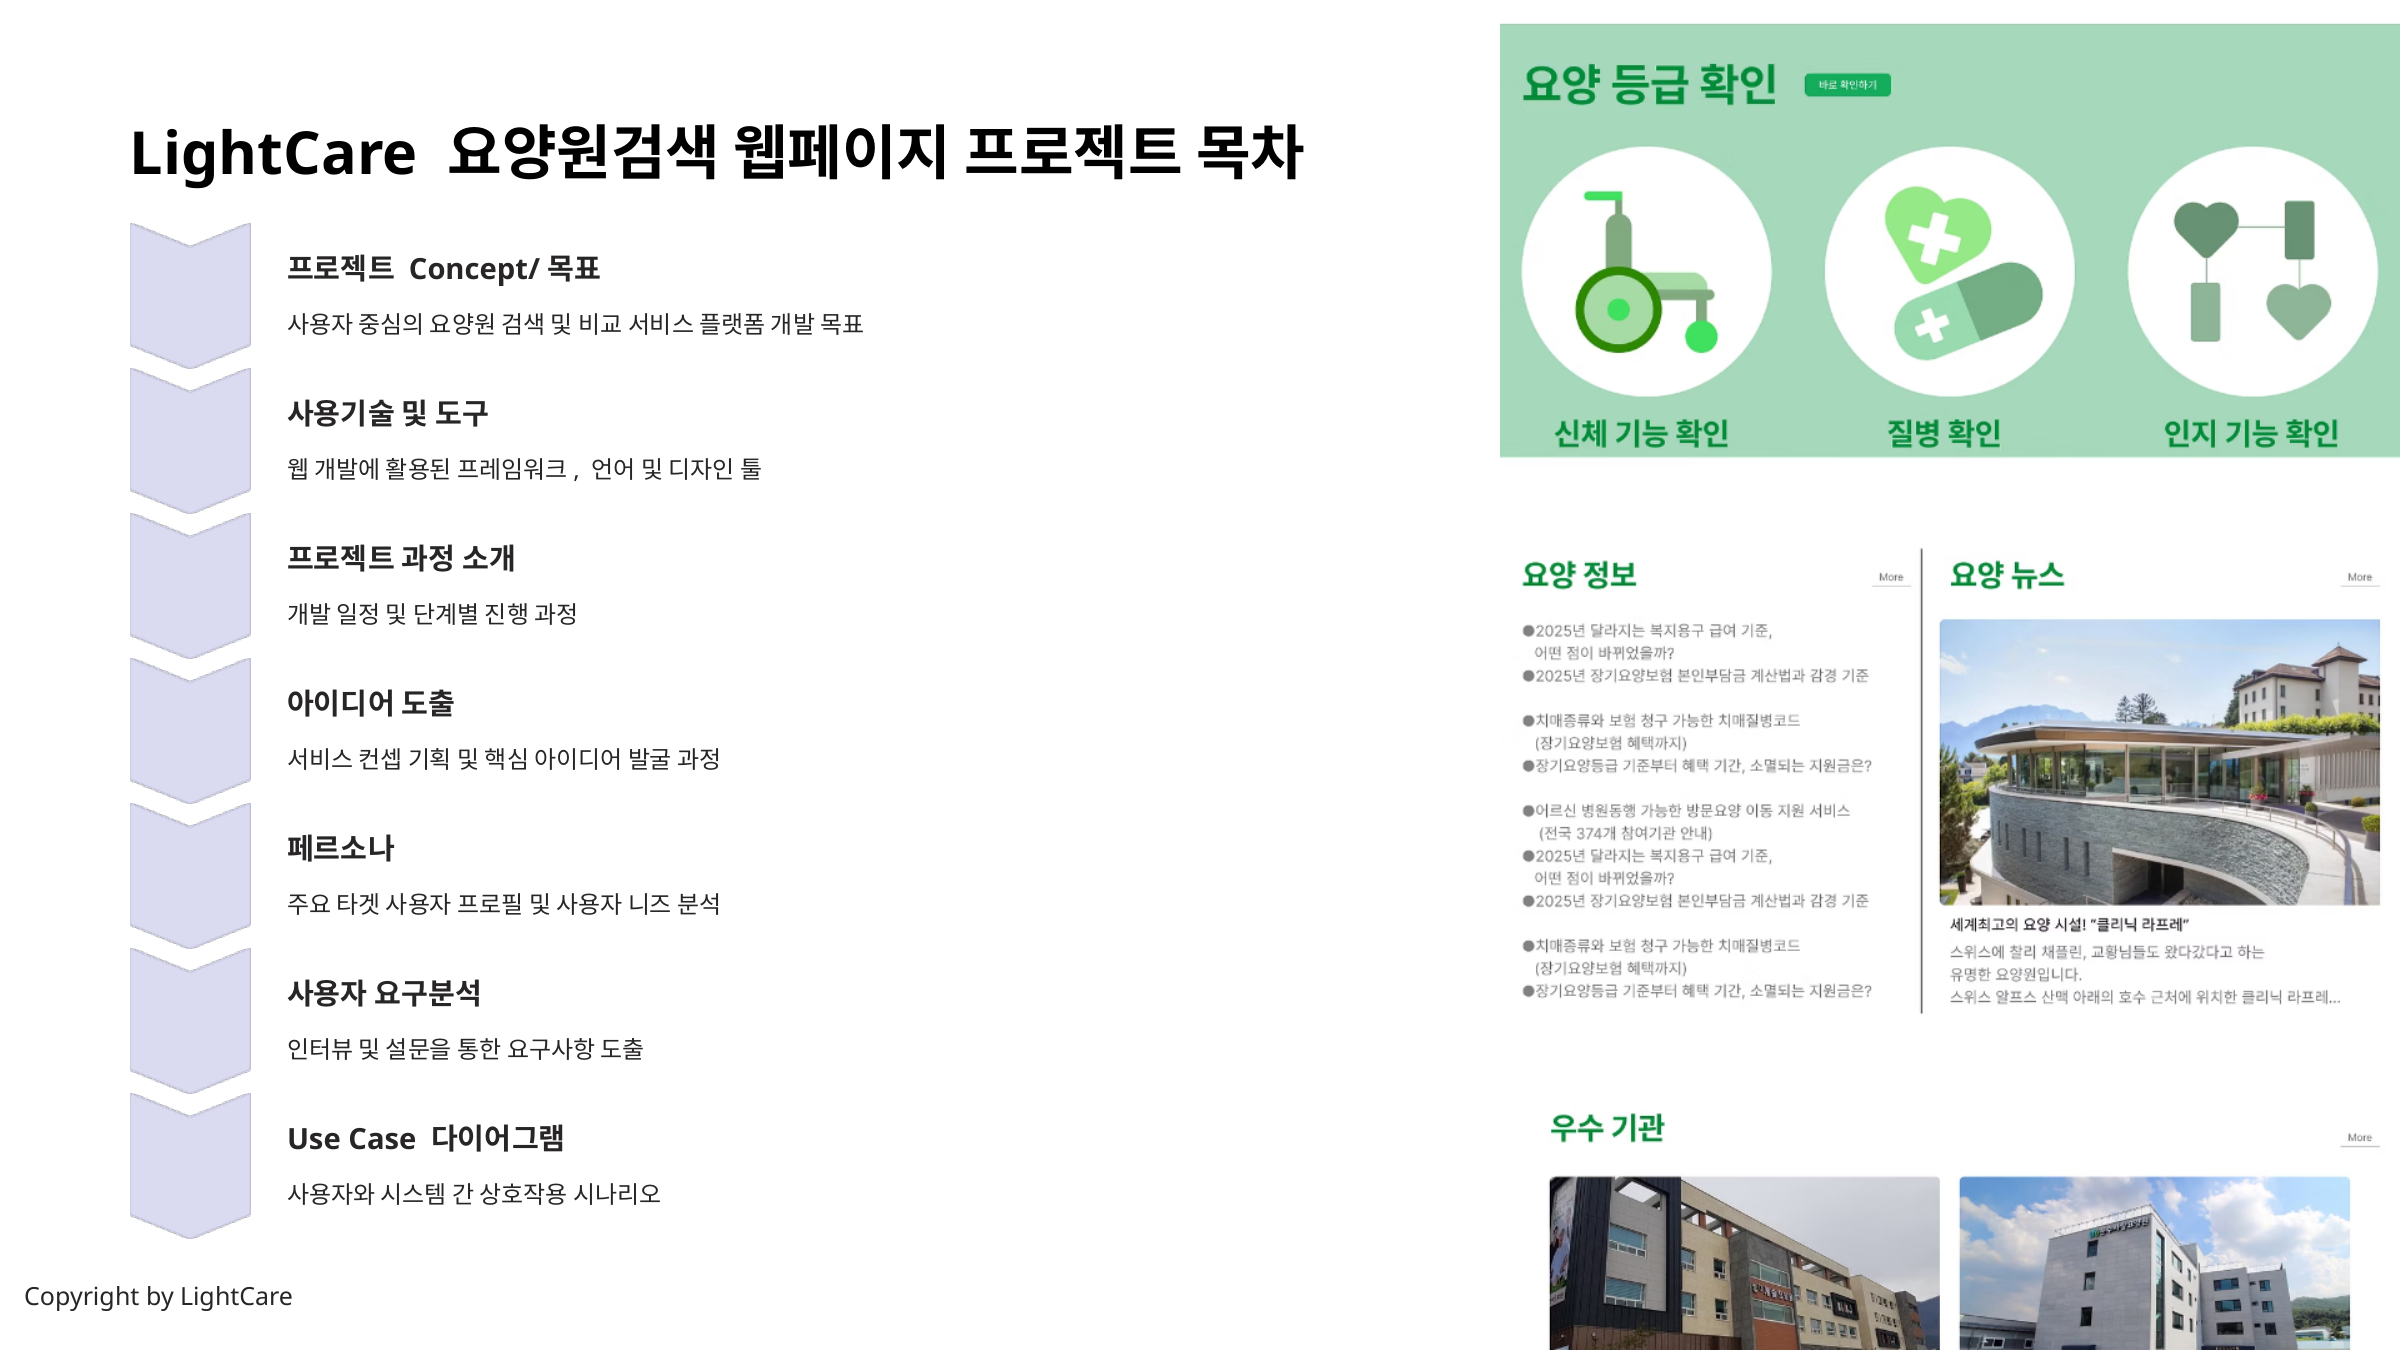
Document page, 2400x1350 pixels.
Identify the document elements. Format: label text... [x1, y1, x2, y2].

text_box 웹 개발에 활용된 프레임워크, 언어 및 디자인 툴 [287, 444, 1370, 484]
text_box 사용기술 및 도구 [287, 392, 590, 431]
text_box 인터뷰 및 설문을 통한 요구사항 도출 [287, 1024, 1370, 1064]
text_box 아이디어 도출 [287, 682, 590, 721]
text_box Copyright by LightCare [24, 1270, 389, 1312]
text_box 프로젝트 과정 소개 [287, 537, 590, 576]
picture [130, 223, 251, 1239]
picture [1499, 0, 2400, 1350]
text_box 사용자 요구분석 [287, 972, 590, 1011]
text_box 서비스 컨셉 기획 및 핵심 아이디어 발굴 과정 [287, 734, 1370, 774]
text_box Use Case 다이어그램 [287, 1117, 590, 1156]
text_box 주요 타겟 사용자 프로필 및 사용자 니즈 분석 [287, 879, 1370, 919]
text_box LightCare 요양원검색 웹페이지 프로젝트 목차 [130, 111, 1308, 188]
text_box 사용자와 시스템 간 상호작용 시나리오 [287, 1169, 1370, 1209]
text_box 프로젝트 Concept/목표 [287, 247, 599, 286]
text_box 페르소나 [287, 827, 590, 866]
text_box 사용자 중심의 요양원 검색 및 비교 서비스 플랫폼 개발 목표 [287, 299, 1370, 339]
text_box 개발 일정 및 단계별 진행 과정 [287, 589, 1370, 629]
